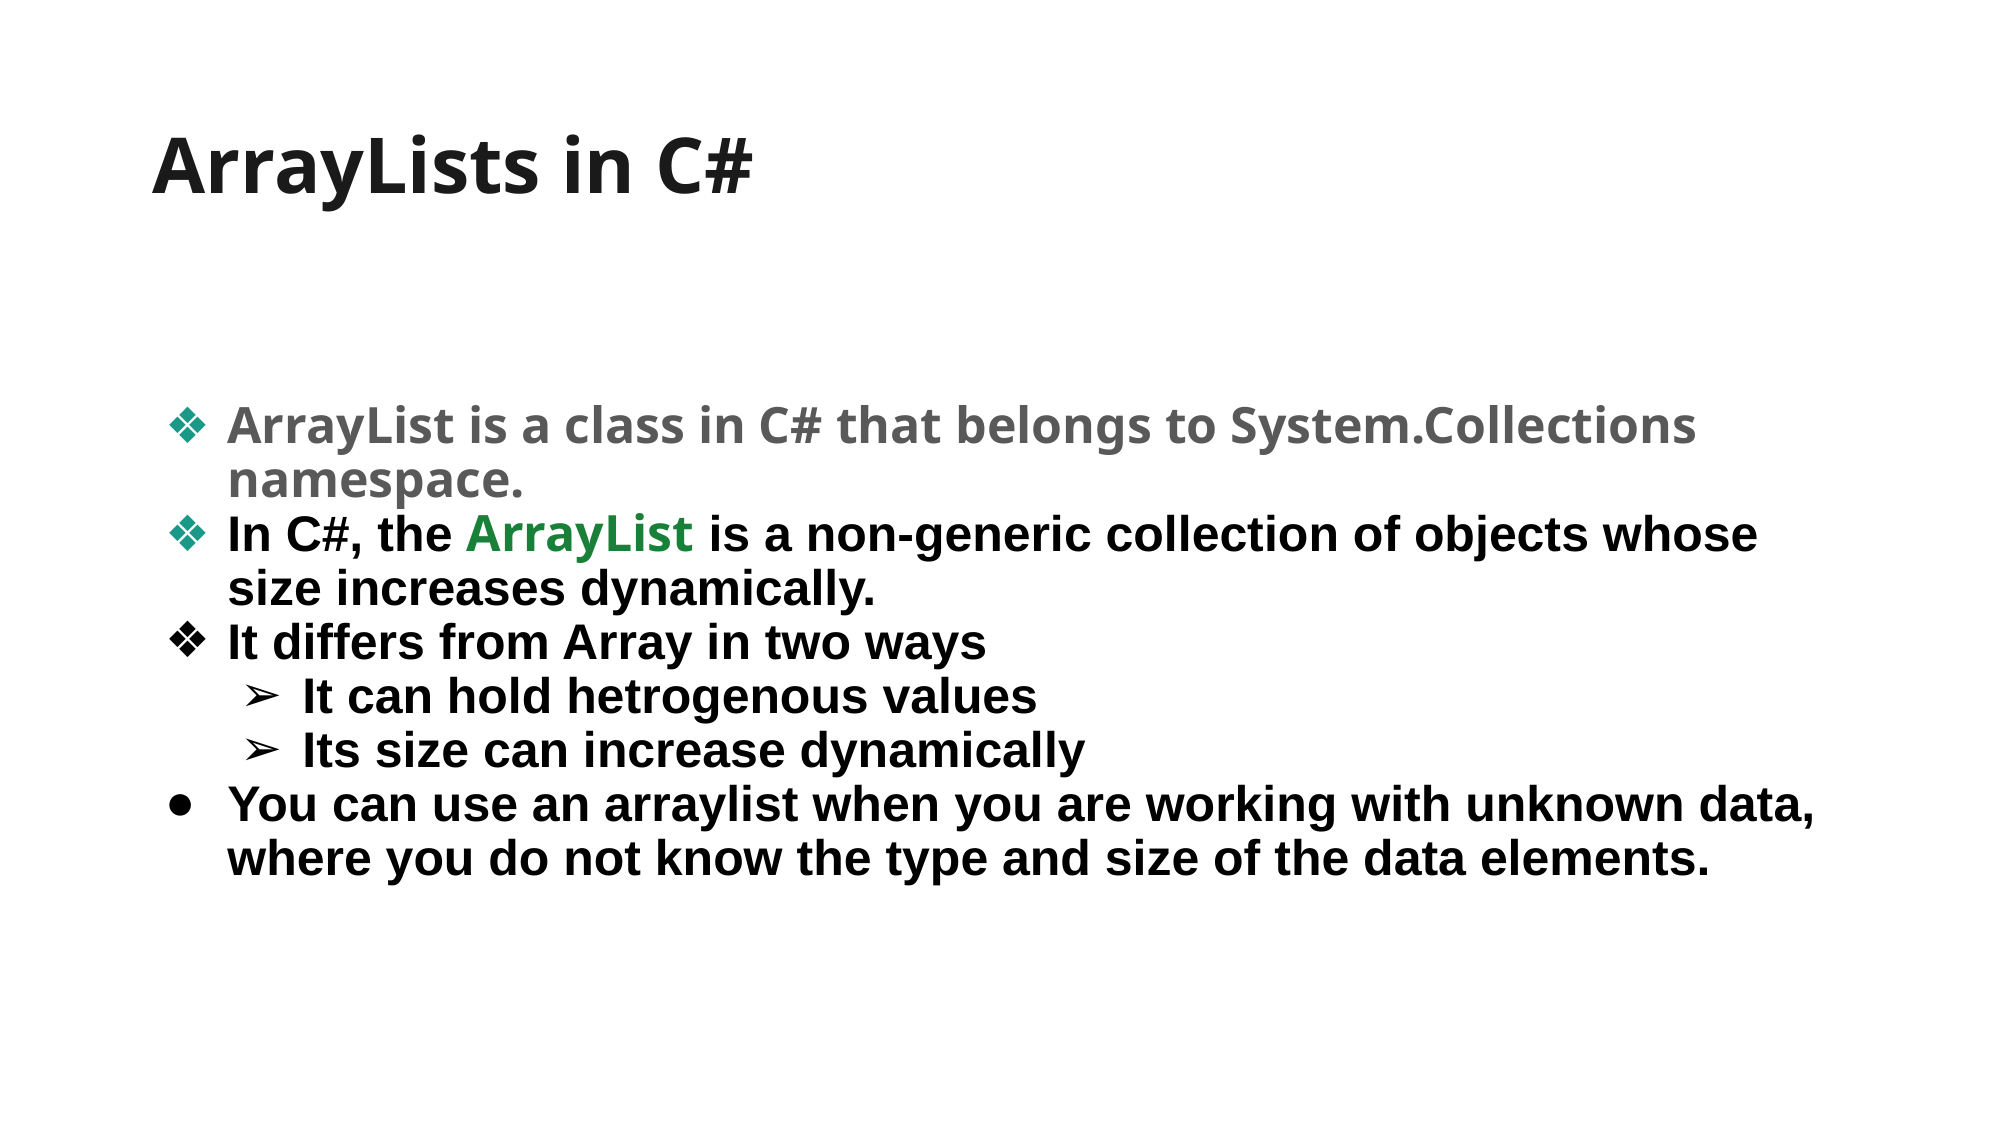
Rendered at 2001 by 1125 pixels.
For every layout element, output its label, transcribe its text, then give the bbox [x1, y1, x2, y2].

list ArrayList is a class in C# that belongs to System.Collections namespace. In C#, the ArrayList is a non-generic collection of objects whose size increases dynamically. It differs from Array in two ways It can hold hetrogenous values Its size can increase dynamically You can use an arraylist when you are working with unknown data, where you do not know the type and size of the data elements. [137, 299, 1863, 1014]
title ArrayLists in C# [137, 59, 1863, 278]
